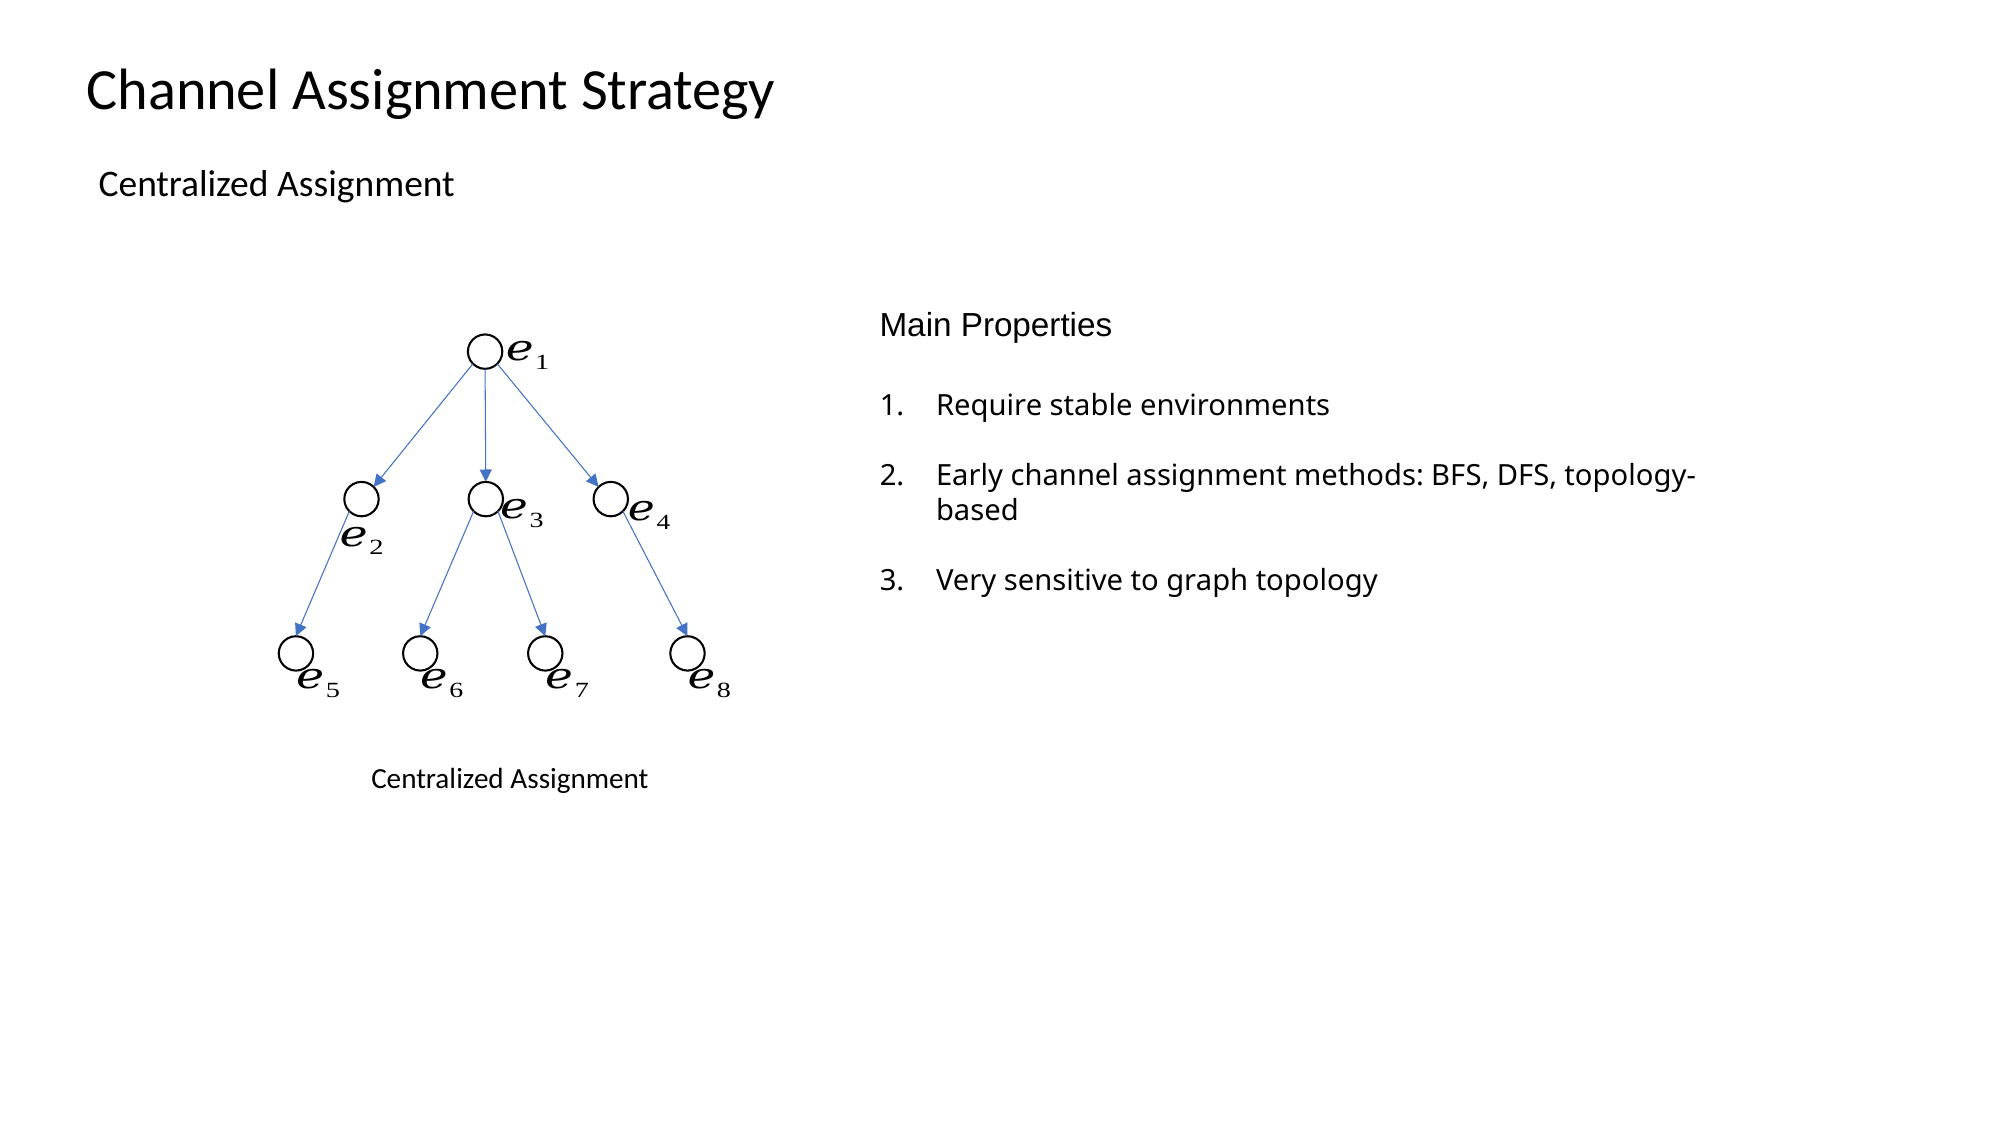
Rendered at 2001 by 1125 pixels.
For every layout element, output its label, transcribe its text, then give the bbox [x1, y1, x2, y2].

text_box Centralized Assignment [356, 751, 664, 802]
text_box Centralized Assignment [83, 151, 775, 212]
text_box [497, 511, 546, 637]
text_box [373, 363, 473, 487]
text_box Require stable environments Early channel assignment methods: BFS, DFS, topology-based Very sensitive to graph topology [864, 379, 1743, 604]
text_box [622, 511, 688, 637]
text_box [402, 635, 439, 672]
text_box [527, 635, 564, 672]
text_box [343, 480, 380, 518]
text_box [497, 363, 599, 487]
text_box Main Properties [864, 295, 1466, 351]
text_box [592, 480, 630, 518]
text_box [420, 511, 474, 637]
text_box [467, 480, 505, 518]
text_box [295, 511, 350, 637]
text_box [277, 635, 315, 672]
text_box [669, 635, 706, 672]
text_box Channel Assignment Strategy [71, 43, 791, 129]
text_box [466, 333, 504, 370]
